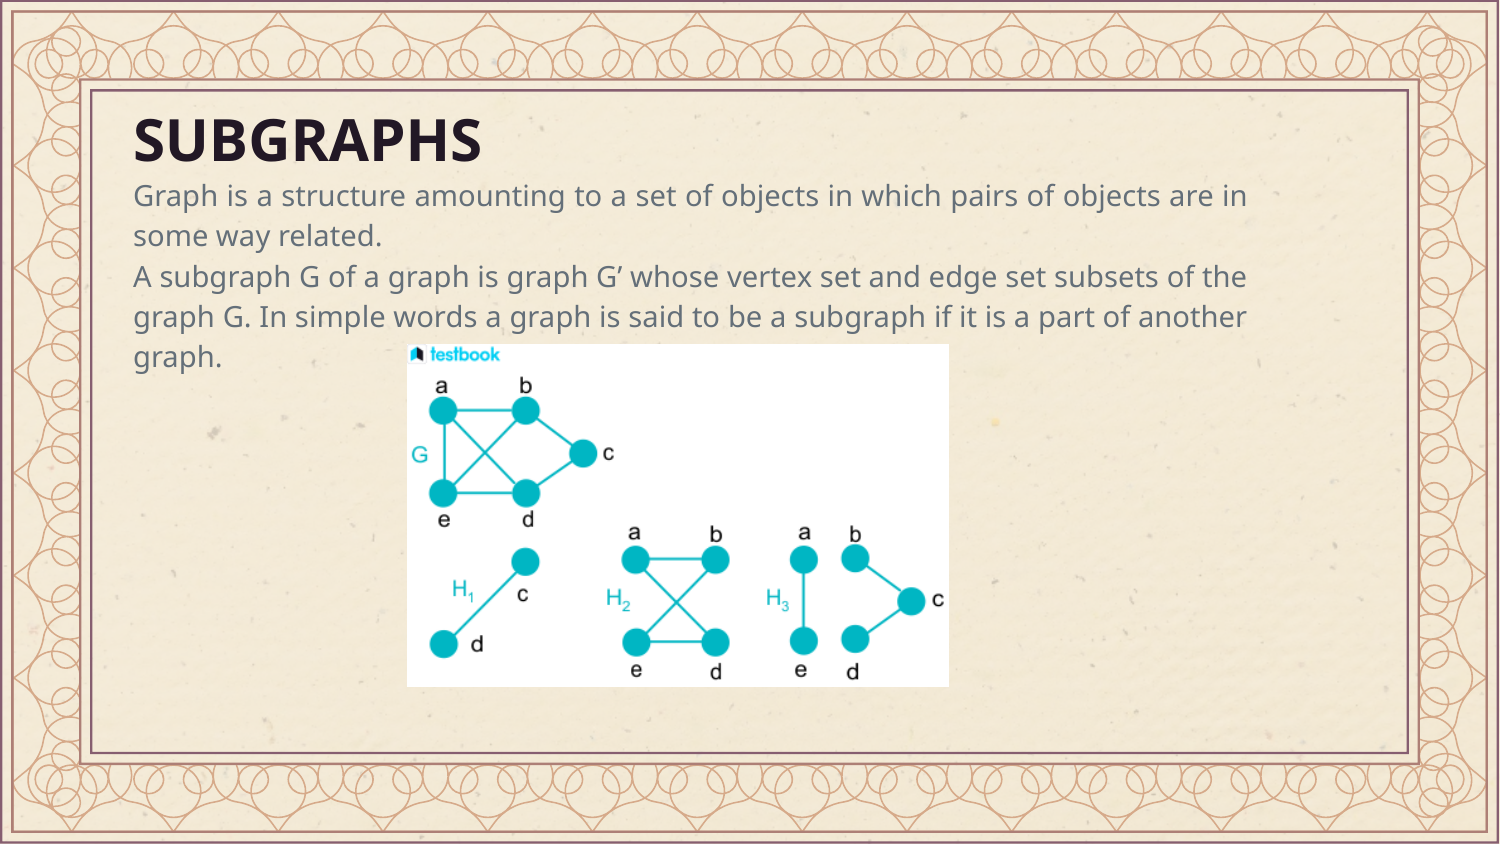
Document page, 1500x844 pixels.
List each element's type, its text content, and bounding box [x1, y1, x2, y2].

subtitle Graph is a structure amounting to a set of objects in which pairs of objects are in some way related. A subgraph G of a graph is graph G’ whose vertex set and edge set subsets of the graph G. In simple words a graph is said to be a subgraph if it is a part of another graph. [118, 157, 1264, 715]
title SUBGRAPHS [118, 88, 1382, 183]
picture [407, 344, 949, 687]
